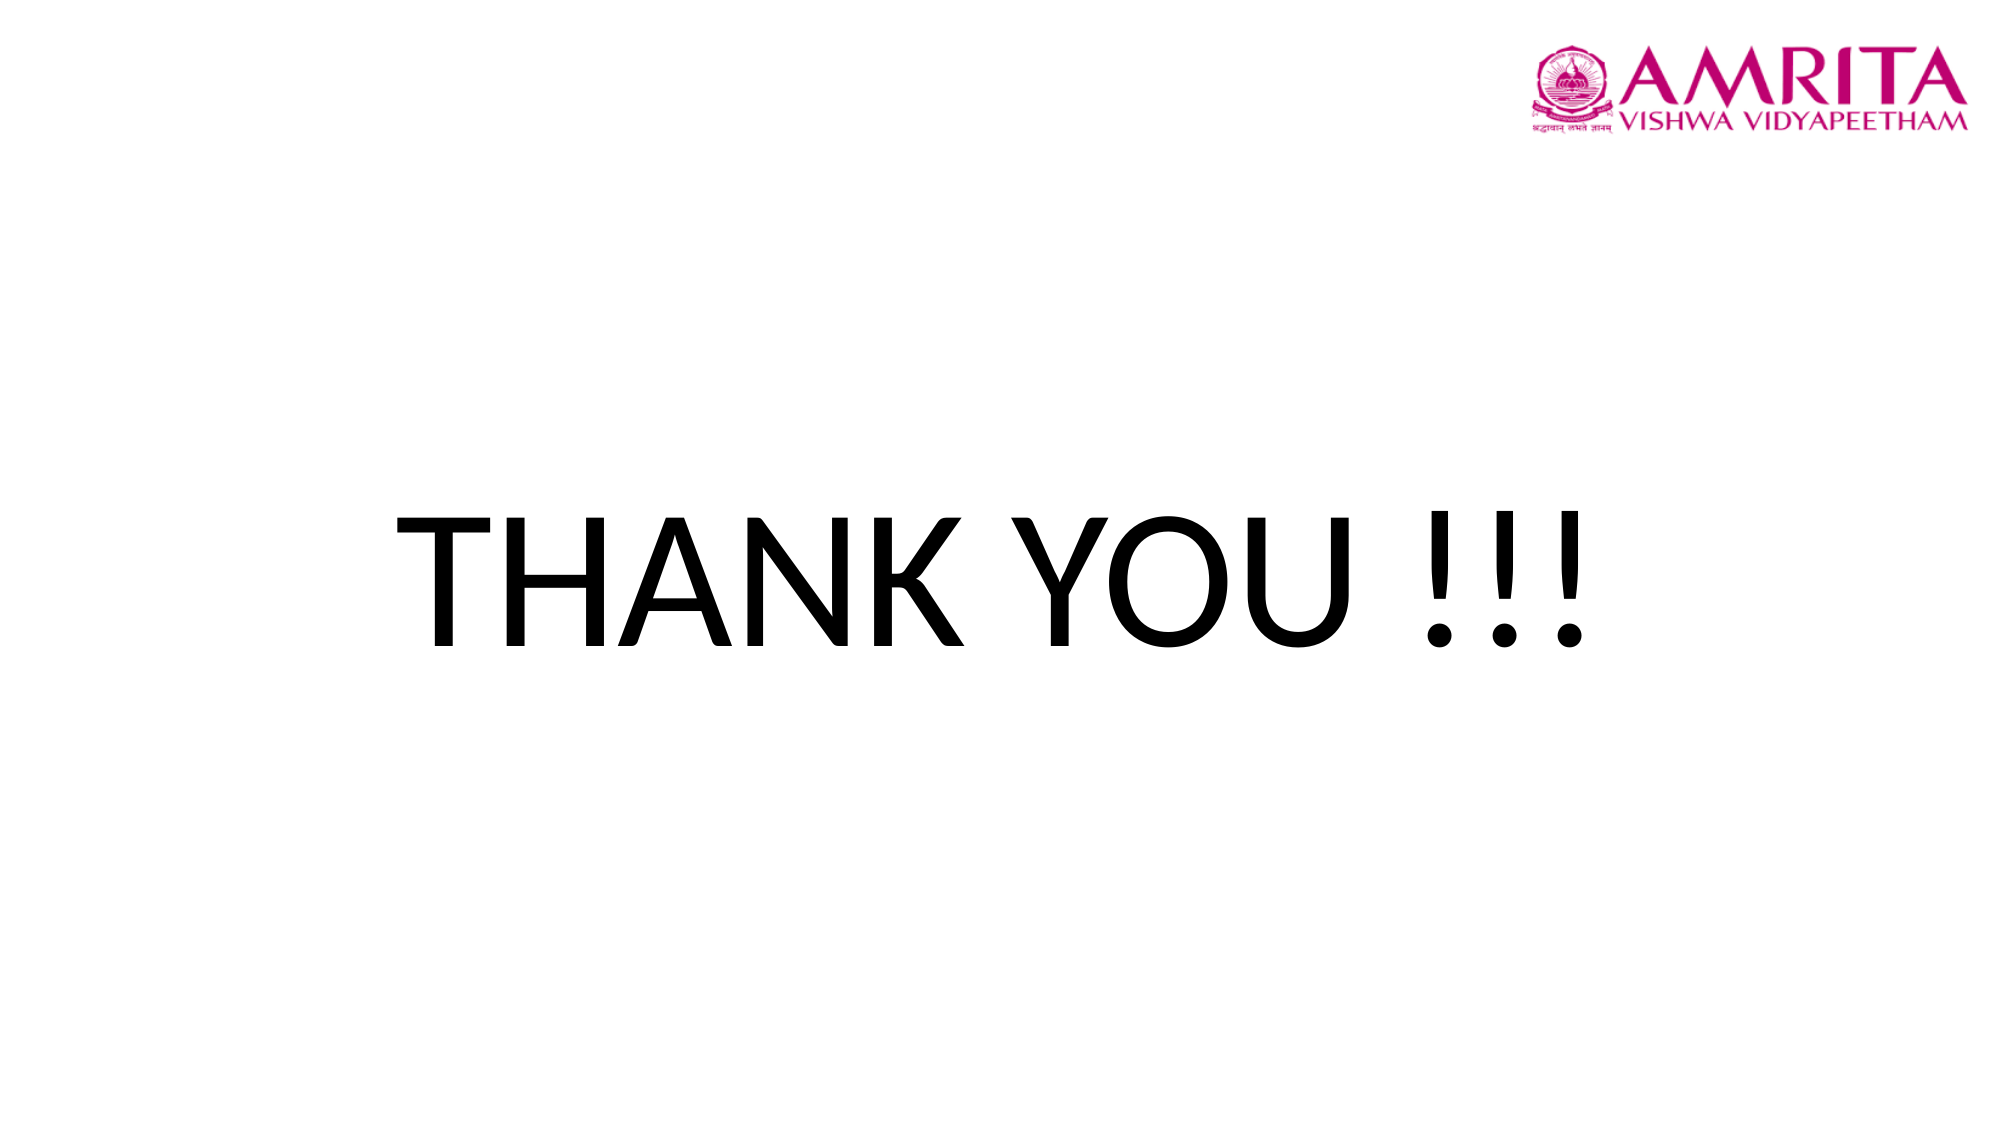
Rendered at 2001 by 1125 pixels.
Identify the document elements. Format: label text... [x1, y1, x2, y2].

picture [1527, 13, 1973, 166]
list THANK YOU !!! [137, 205, 1863, 920]
